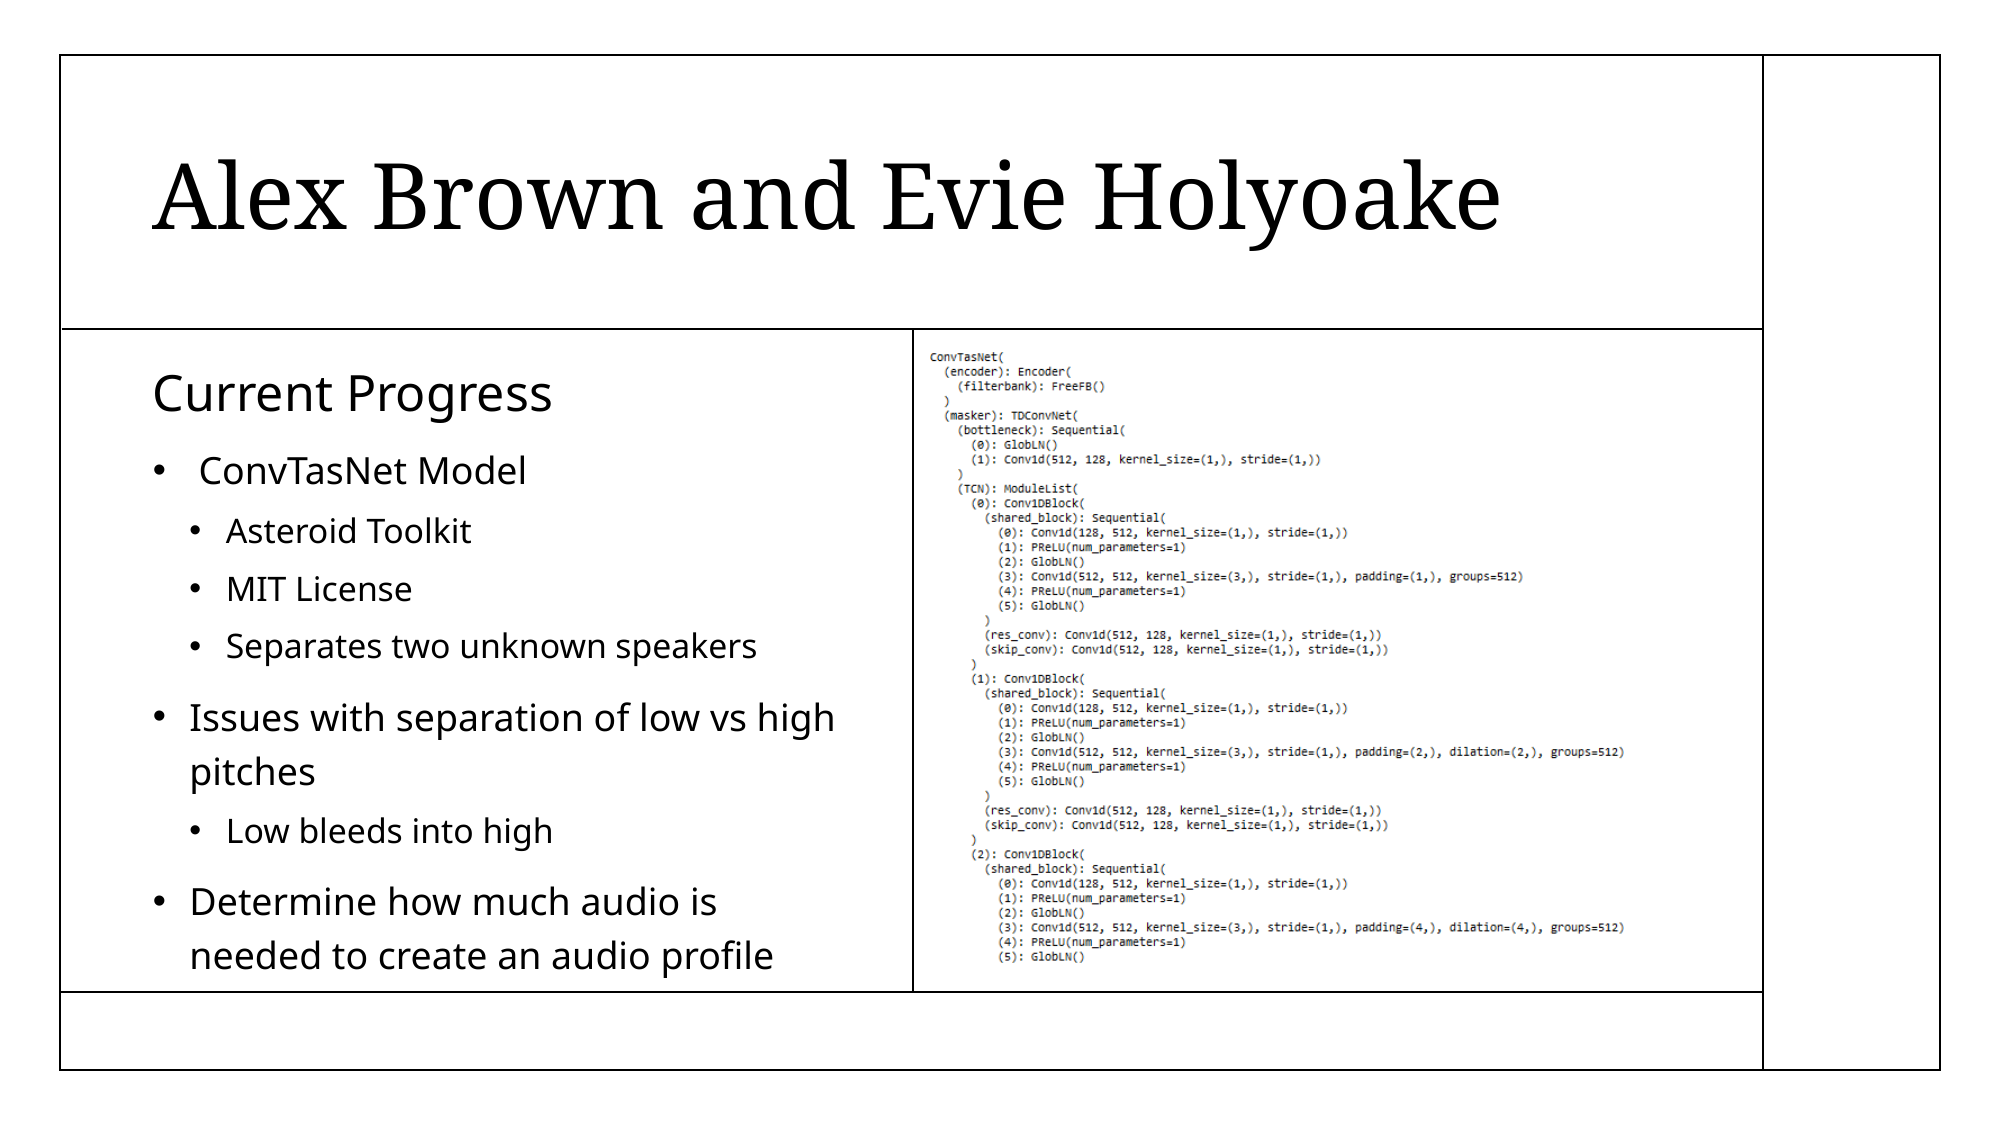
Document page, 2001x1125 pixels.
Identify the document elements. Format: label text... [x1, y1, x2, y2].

title Alex Brown and Evie Holyoake [138, 91, 1687, 309]
list ConvTasNet Model Asteroid Toolkit MIT License Separates two unknown speakers Issues with separation of low vs high pitches Low bleeds into high Determine how much audio is needed to create an audio profile [138, 430, 867, 988]
picture [929, 351, 1662, 966]
list Current Progress [138, 315, 867, 429]
